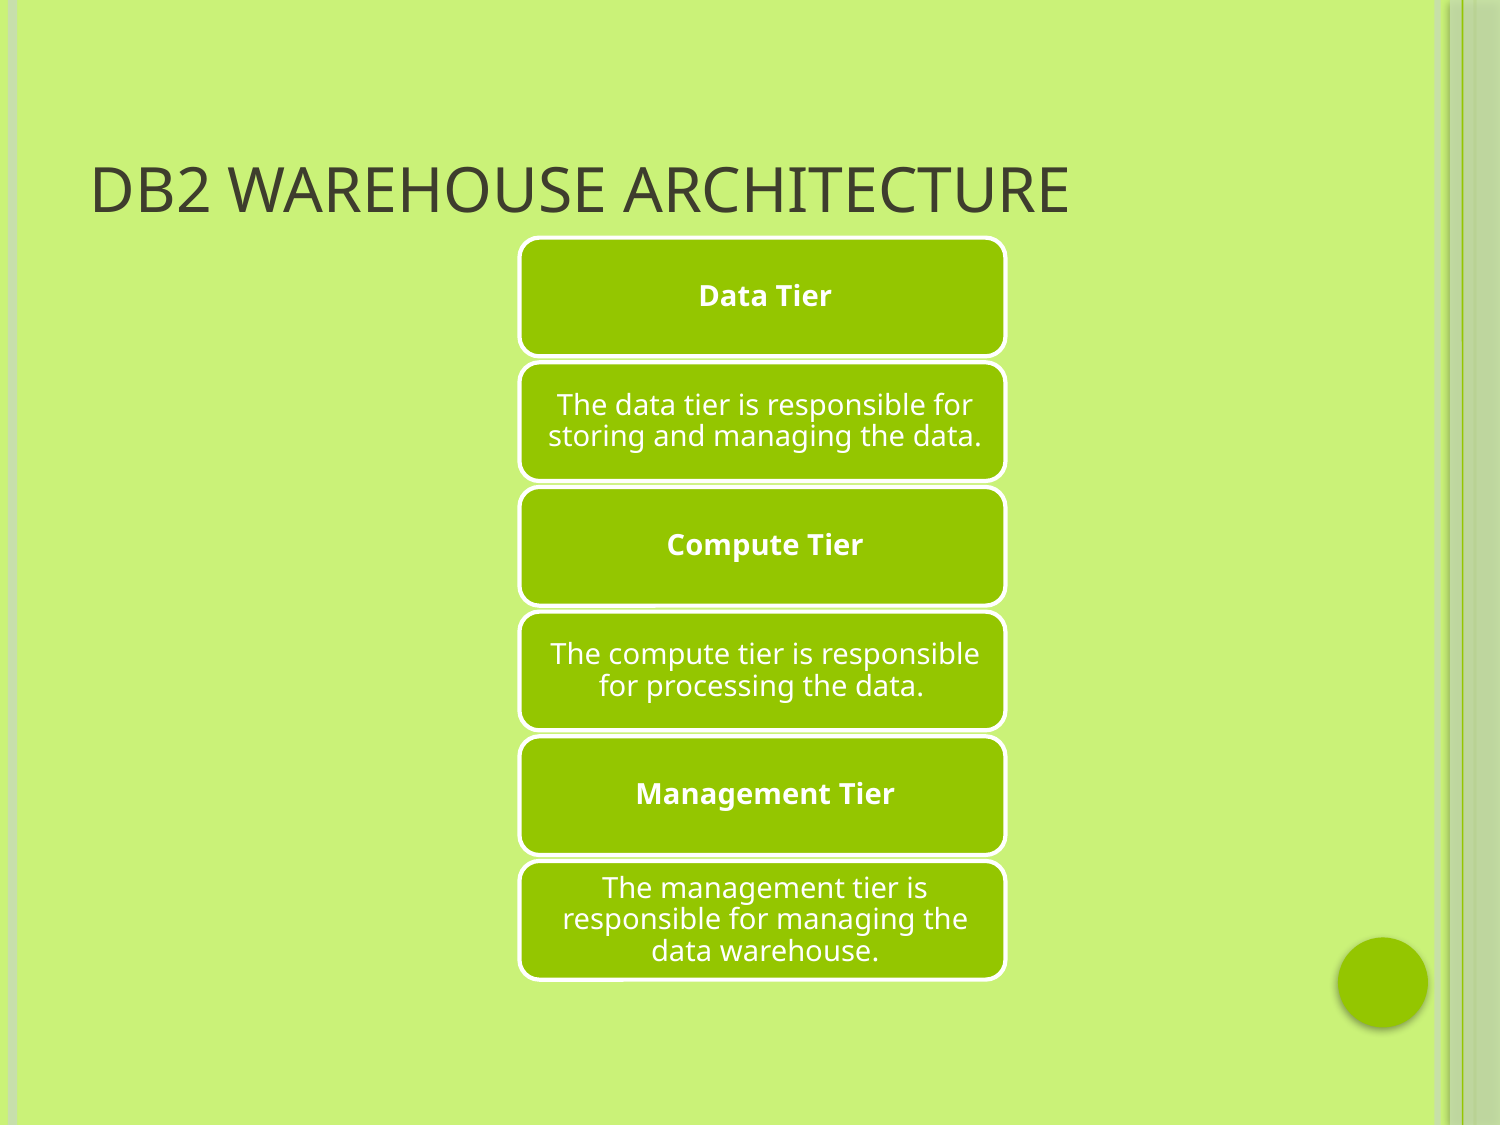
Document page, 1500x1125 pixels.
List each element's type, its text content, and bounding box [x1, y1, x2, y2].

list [86, 236, 1438, 981]
title Db2 Warehouse Architecture [75, 45, 1300, 233]
